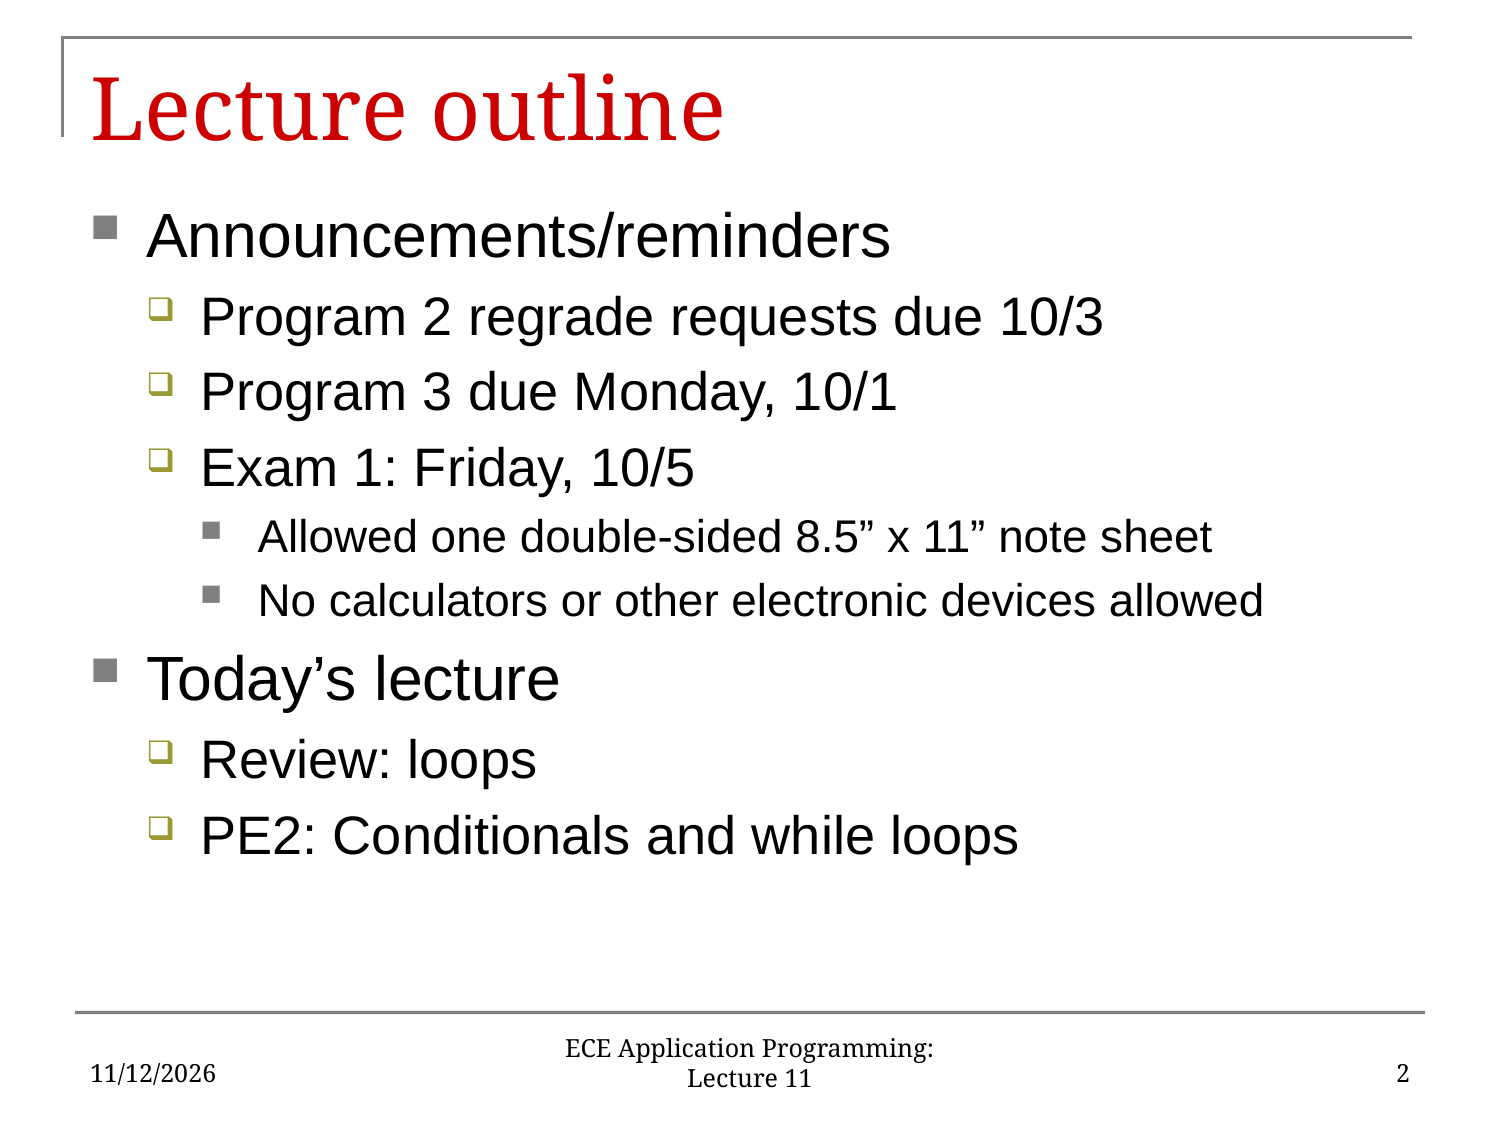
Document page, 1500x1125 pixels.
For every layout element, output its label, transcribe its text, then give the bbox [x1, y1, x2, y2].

list Announcements/reminders Program 2 regrade requests due 10/3 Program 3 due Monday, 10/1 Exam 1: Friday, 10/5 Allowed one double-sided 8.5” x 11” note sheet No calculators or other electronic devices allowed Today’s lecture Review: loops PE2: Conditionals and while loops [75, 187, 1425, 1006]
slide_number 2 [1074, 1023, 1426, 1100]
title Lecture outline [75, 45, 1425, 163]
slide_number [74, 1023, 426, 1100]
footer ECE Application Programming: Lecture 11 [512, 1024, 988, 1101]
